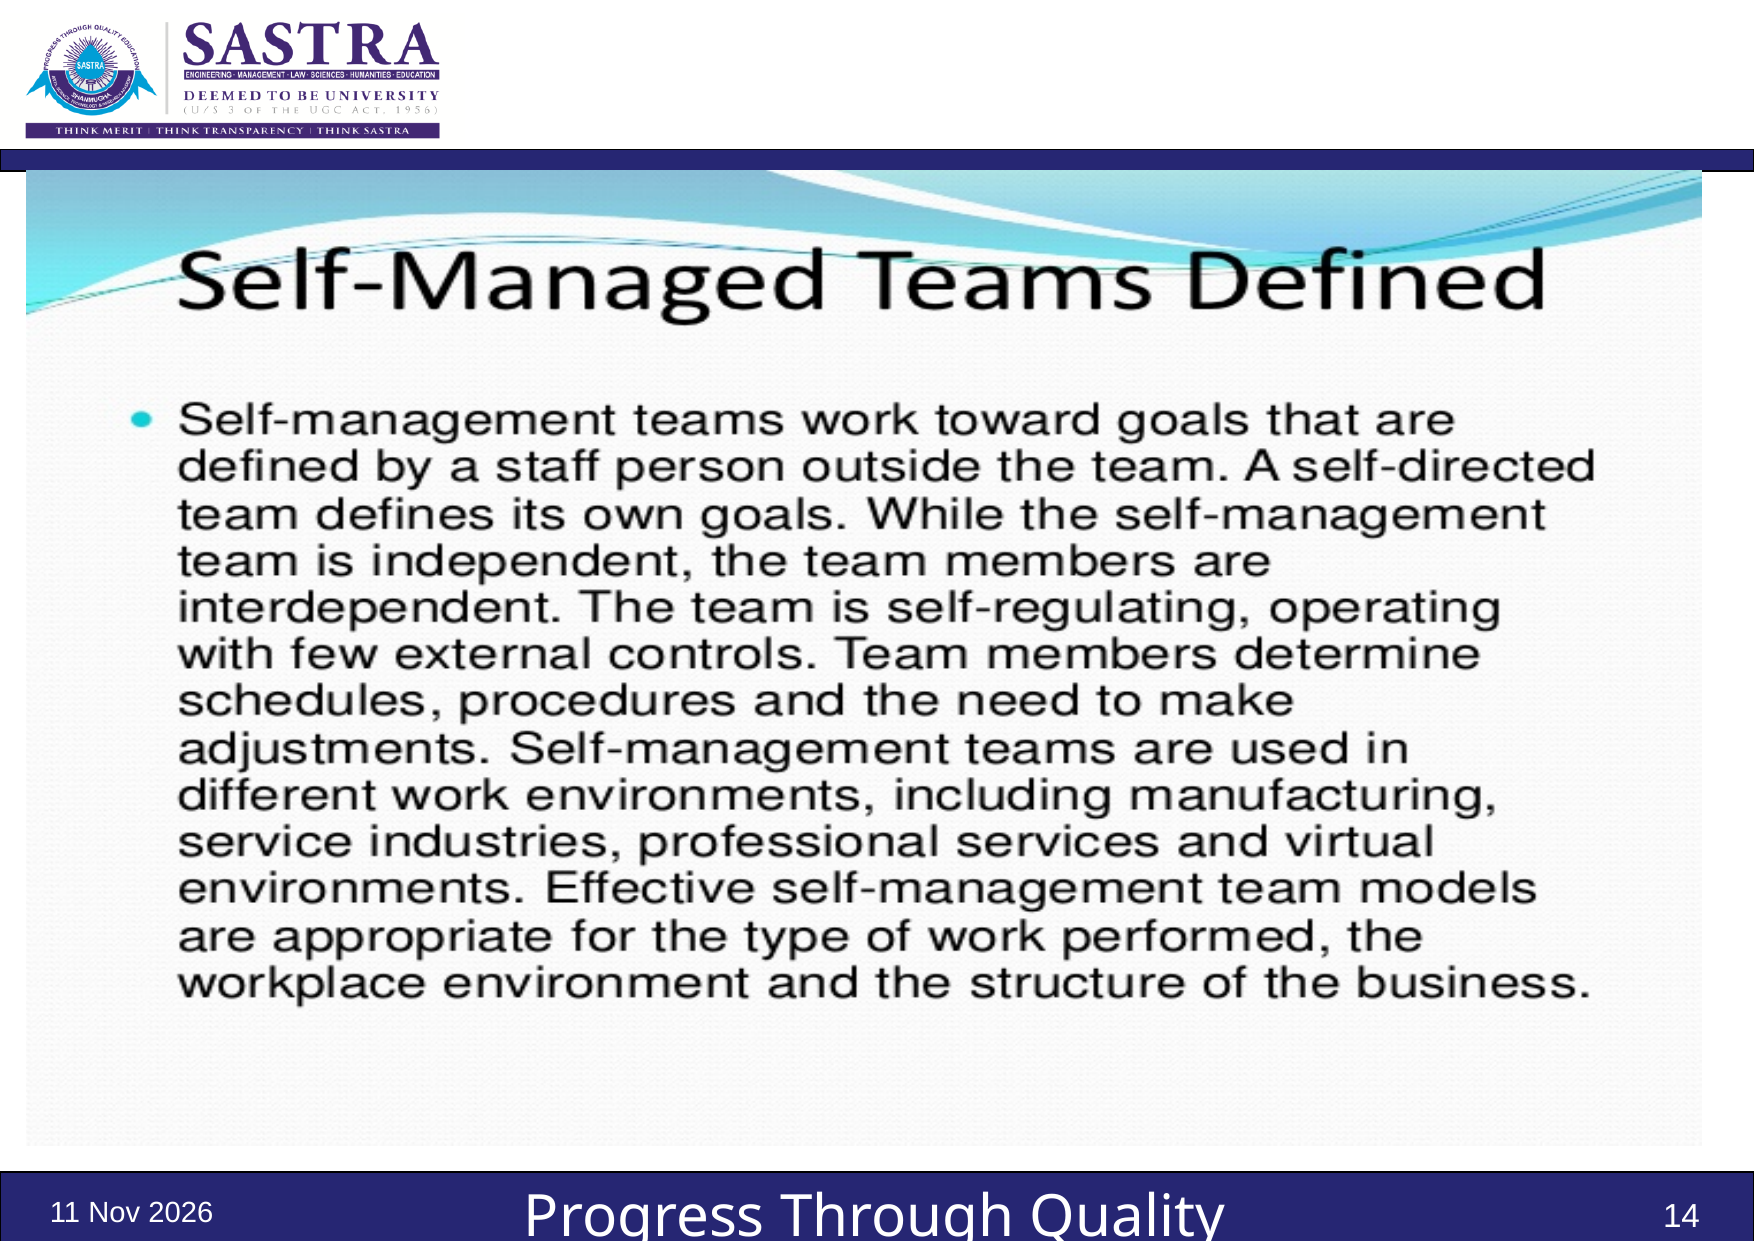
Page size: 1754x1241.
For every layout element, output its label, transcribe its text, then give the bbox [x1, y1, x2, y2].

slide_number 14 [1307, 1184, 1718, 1237]
slide_number 2-Dec-20 [32, 1184, 267, 1236]
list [26, 169, 1703, 1146]
picture [0, 13, 465, 146]
